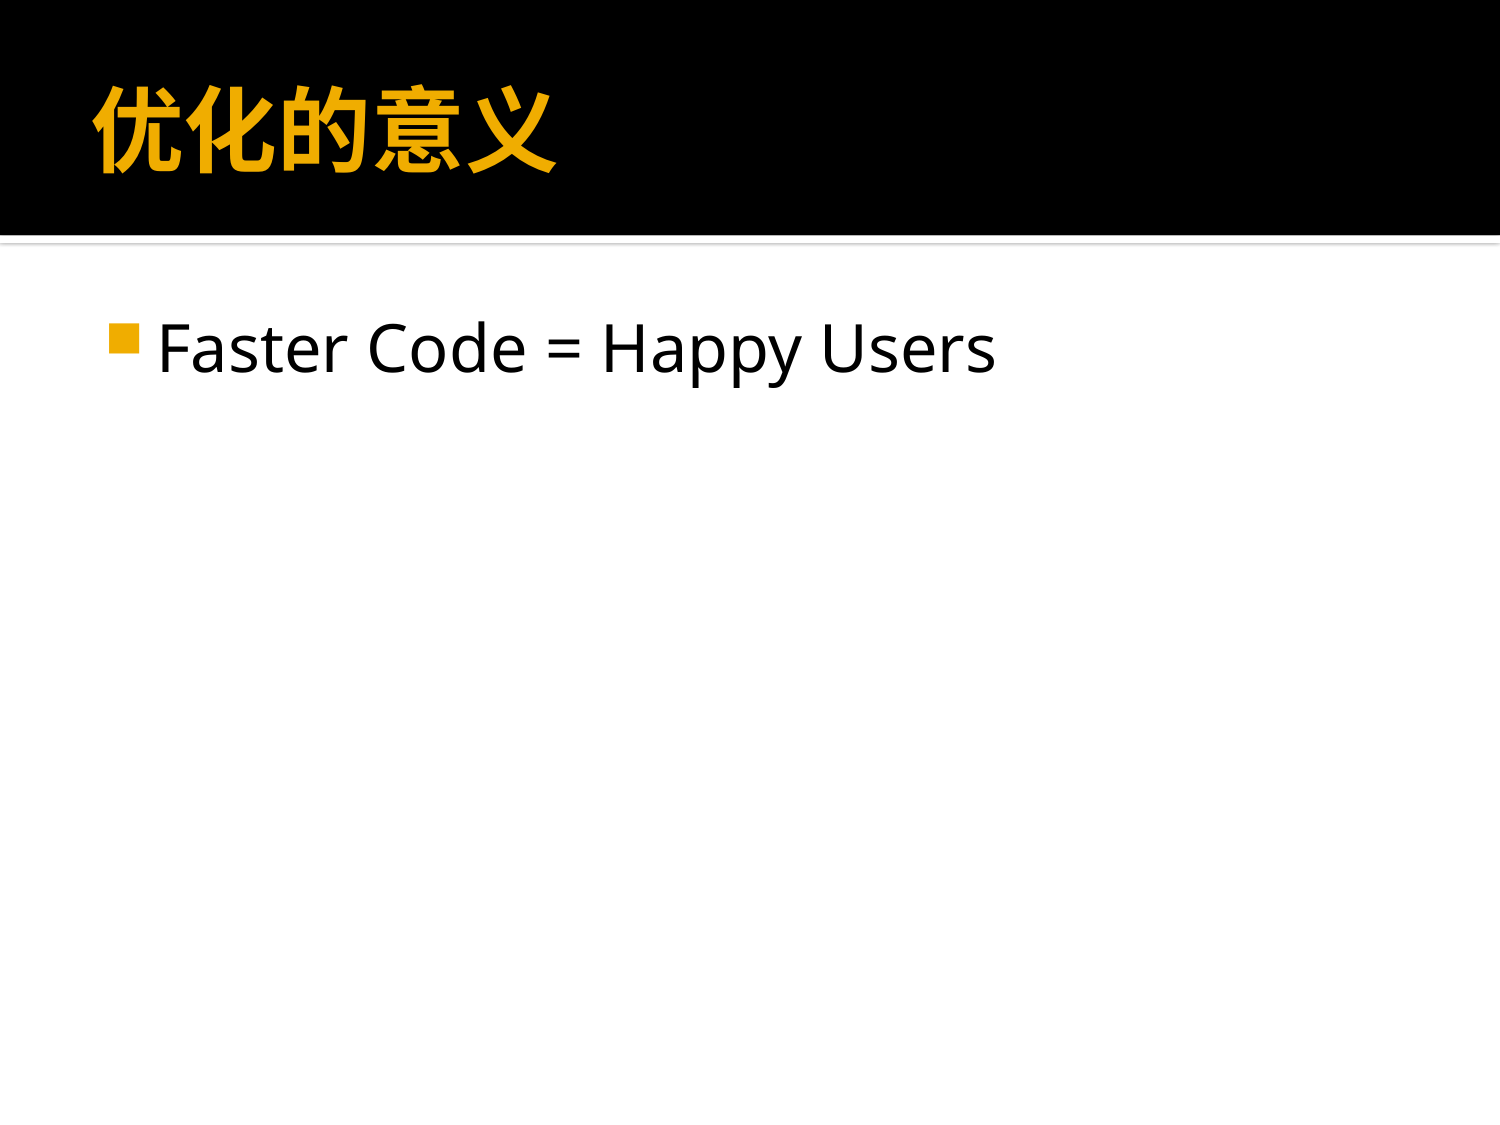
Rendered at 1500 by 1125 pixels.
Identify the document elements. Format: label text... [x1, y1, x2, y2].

list Faster Code = Happy Users [75, 291, 1425, 1050]
title 优化的意义 [75, 25, 1425, 231]
